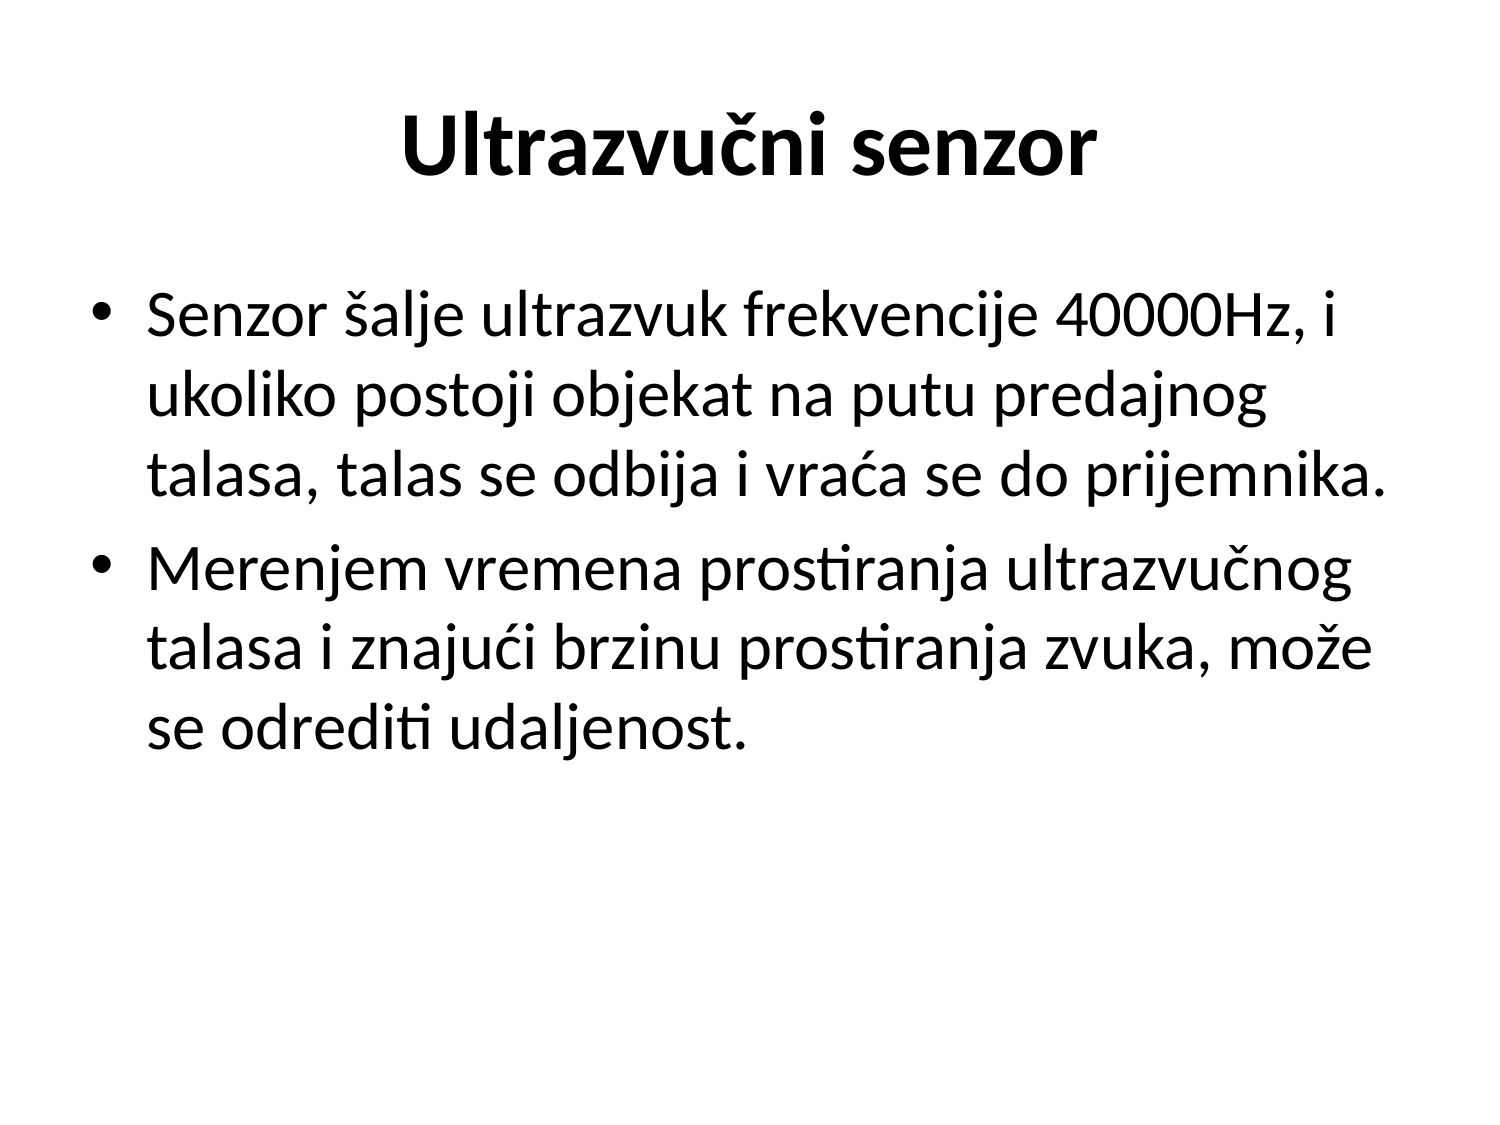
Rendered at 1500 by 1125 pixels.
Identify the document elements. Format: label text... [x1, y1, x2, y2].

title Ultrazvučni senzor [75, 45, 1425, 233]
list Senzor šalje ultrazvuk frekvencije 40000Hz, i ukoliko postoji objekat na putu predajnog talasa, talas se odbija i vraća se do prijemnika. Merenjem vremena prostiranja ultrazvučnog talasa i znajući brzinu prostiranja zvuka, može se odrediti udaljenost. [75, 262, 1425, 1005]
